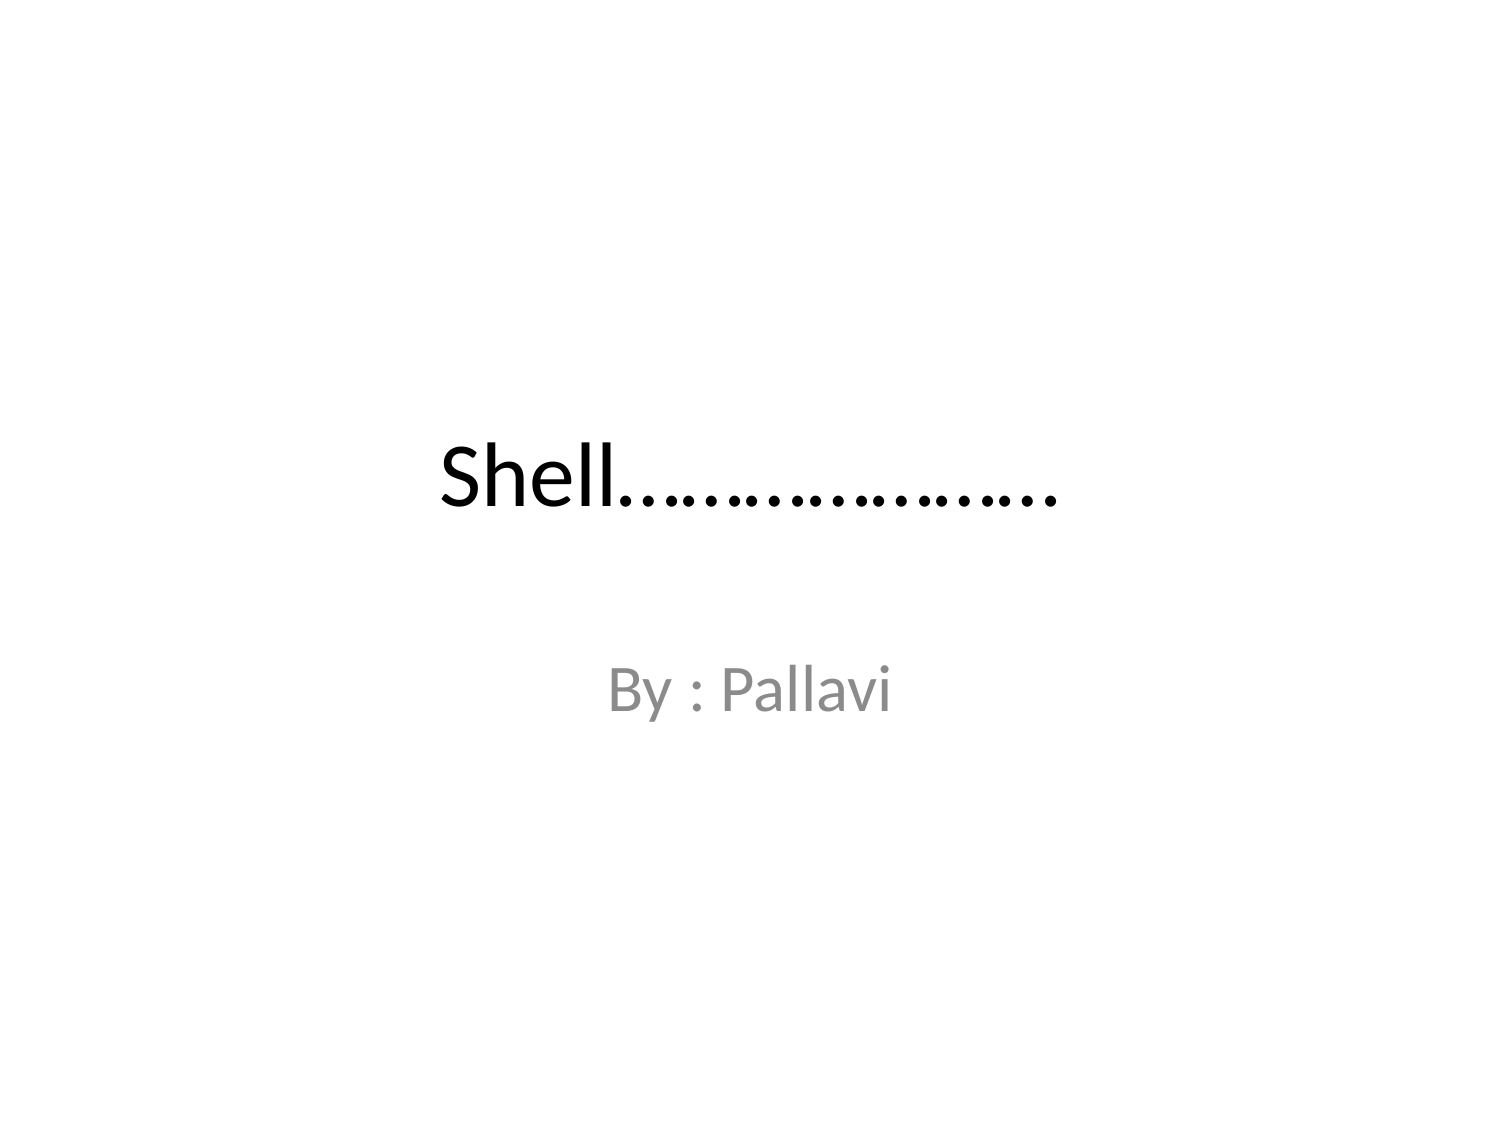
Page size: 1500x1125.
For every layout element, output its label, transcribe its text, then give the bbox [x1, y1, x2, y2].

title Shell………………… [112, 349, 1388, 591]
subtitle By : Pallavi [225, 637, 1275, 925]
